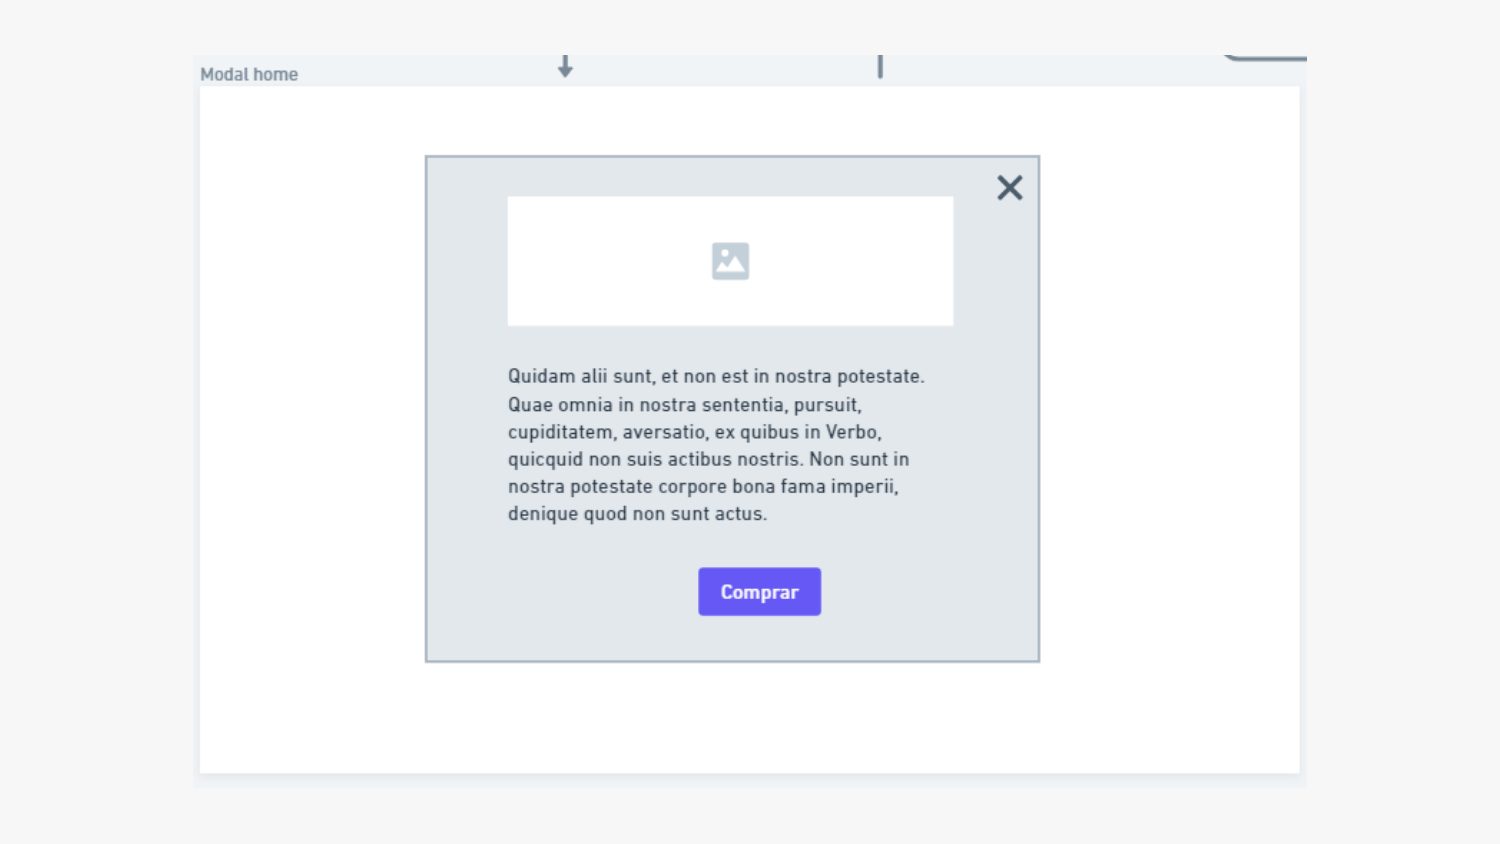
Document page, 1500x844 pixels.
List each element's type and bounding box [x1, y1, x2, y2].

picture [193, 55, 1307, 789]
